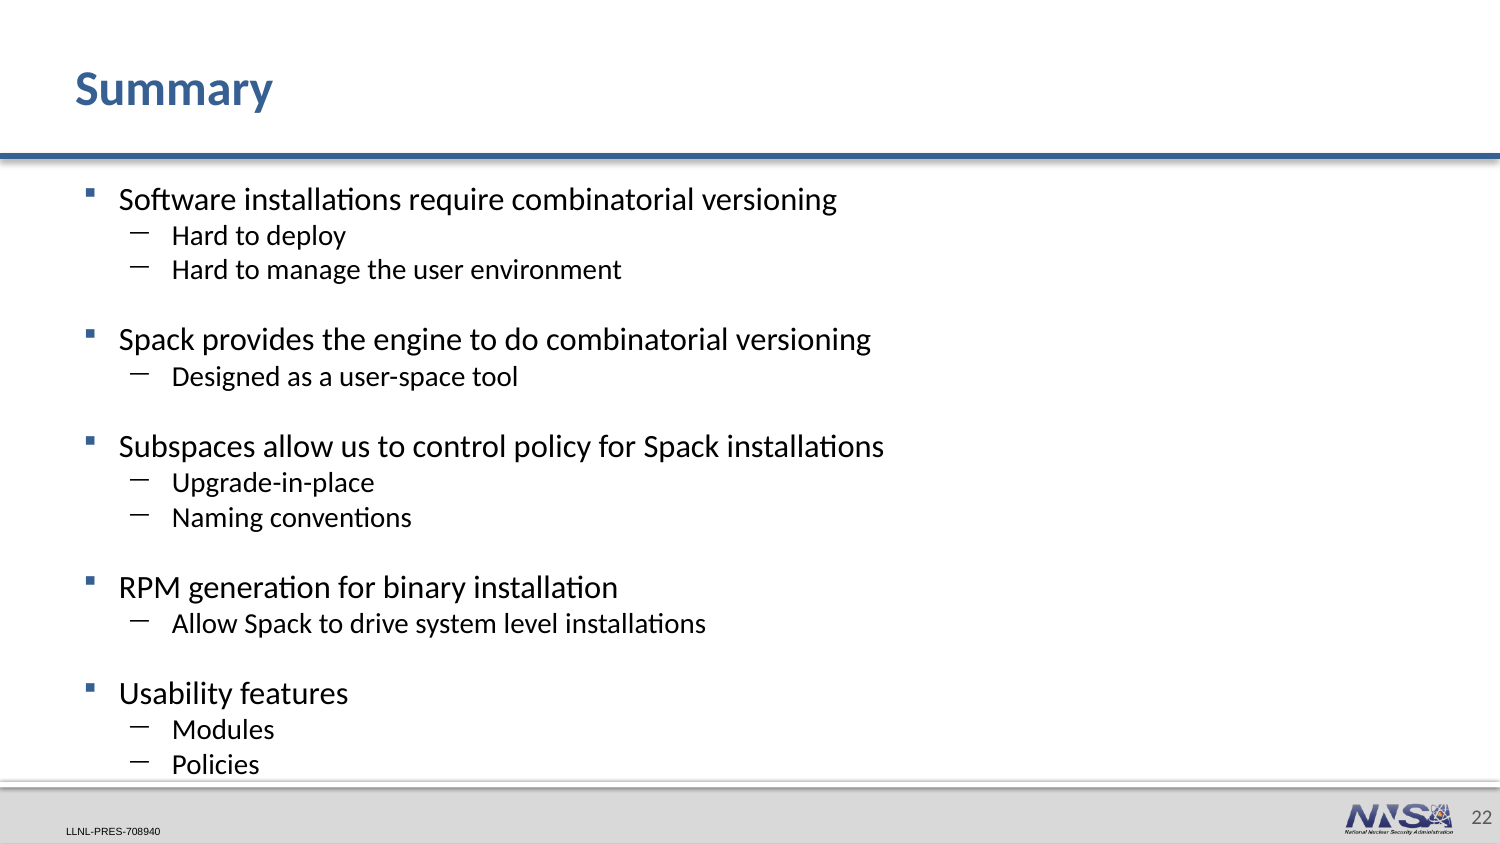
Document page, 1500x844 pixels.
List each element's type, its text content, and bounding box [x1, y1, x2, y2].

list Software installations require combinatorial versioning Hard to deploy Hard to manage the user environment Spack provides the engine to do combinatorial versioning Designed as a user-space tool Subspaces allow us to control policy for Spack installations Upgrade-in-place Naming conventions RPM generation for binary installation Allow Spack to drive system level installations Usability features Modules Policies [75, 177, 1425, 782]
picture [1339, 794, 1458, 840]
title Summary [75, 26, 1425, 152]
